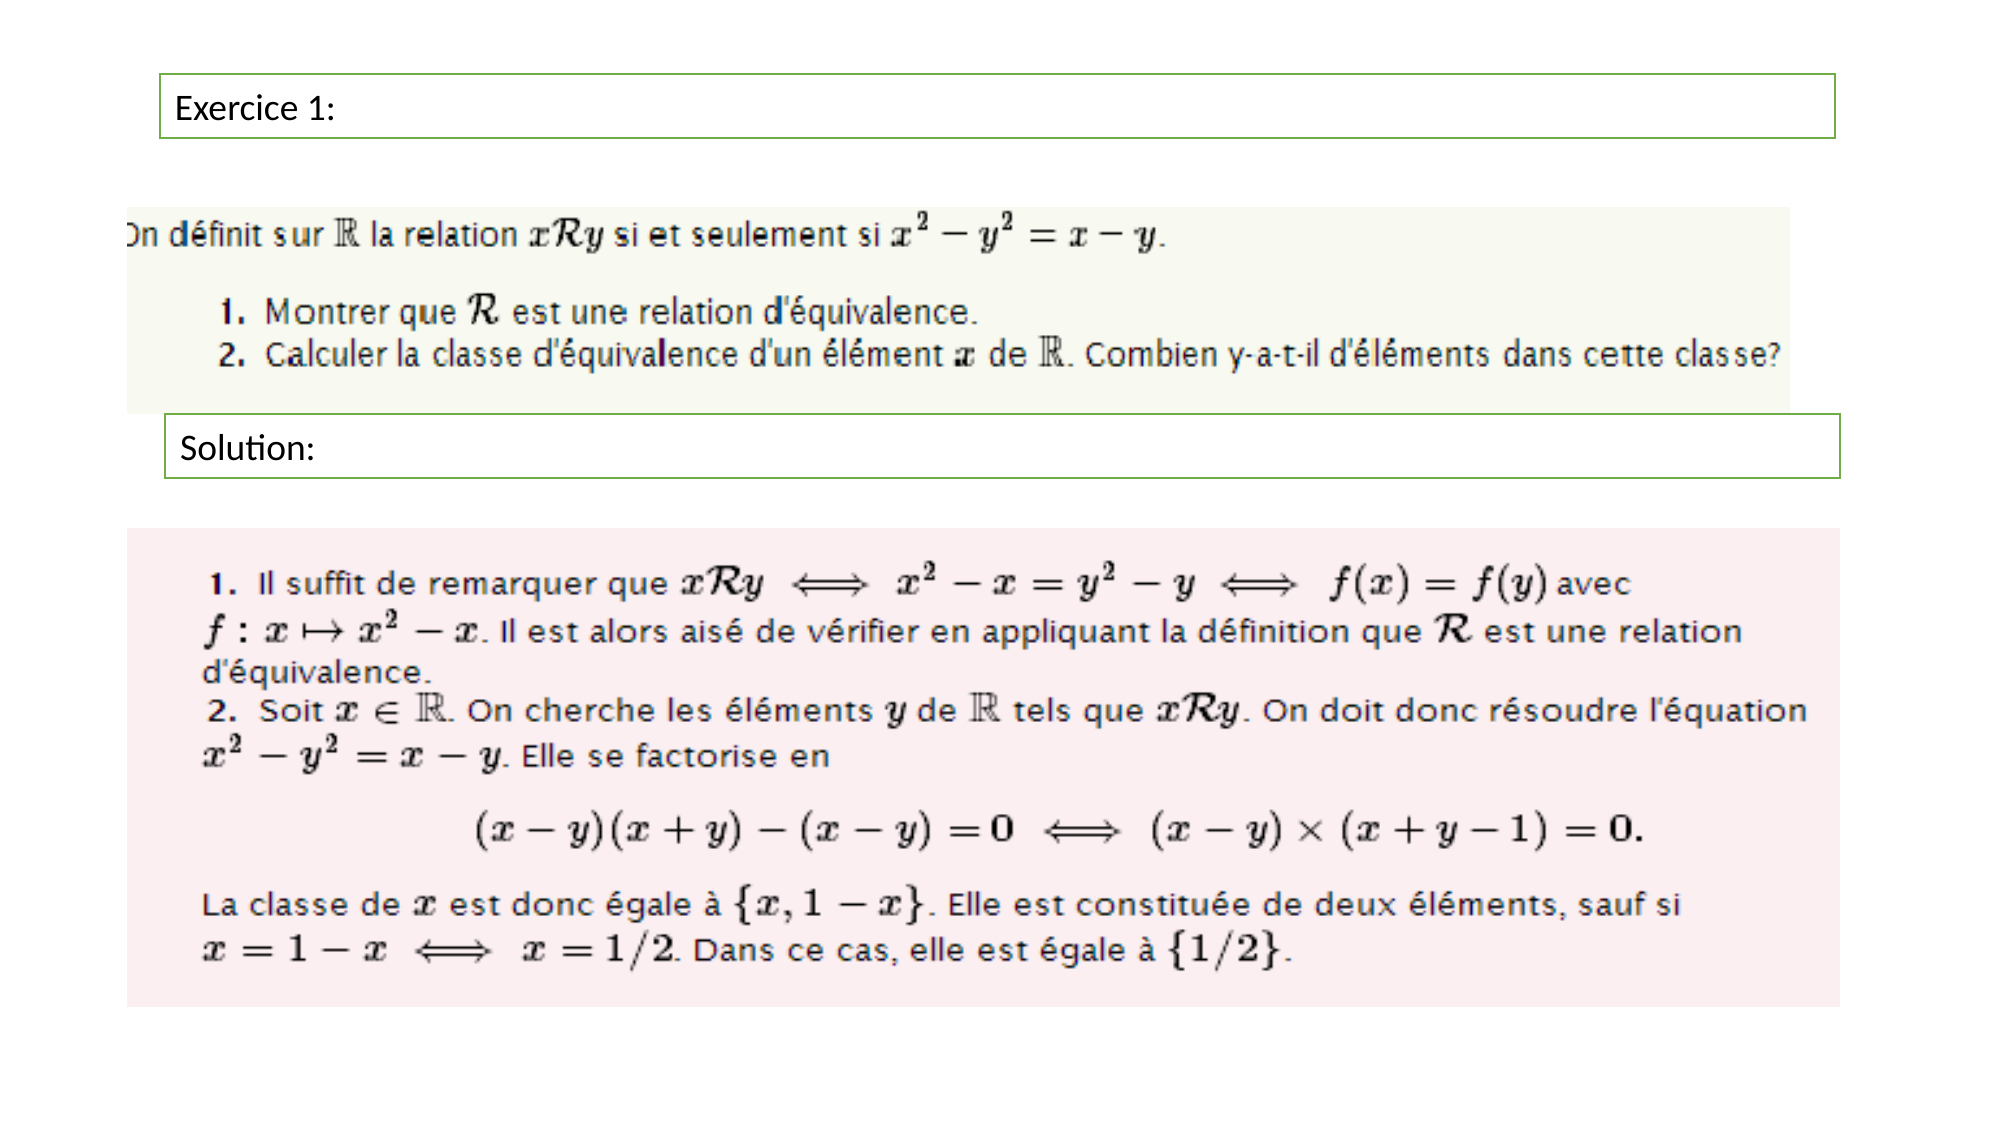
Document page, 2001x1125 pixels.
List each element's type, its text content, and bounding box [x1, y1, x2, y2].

picture [127, 528, 1841, 1007]
text_box Exercice 1: [159, 73, 1836, 139]
picture [127, 207, 1790, 414]
text_box Solution: [164, 413, 1841, 479]
